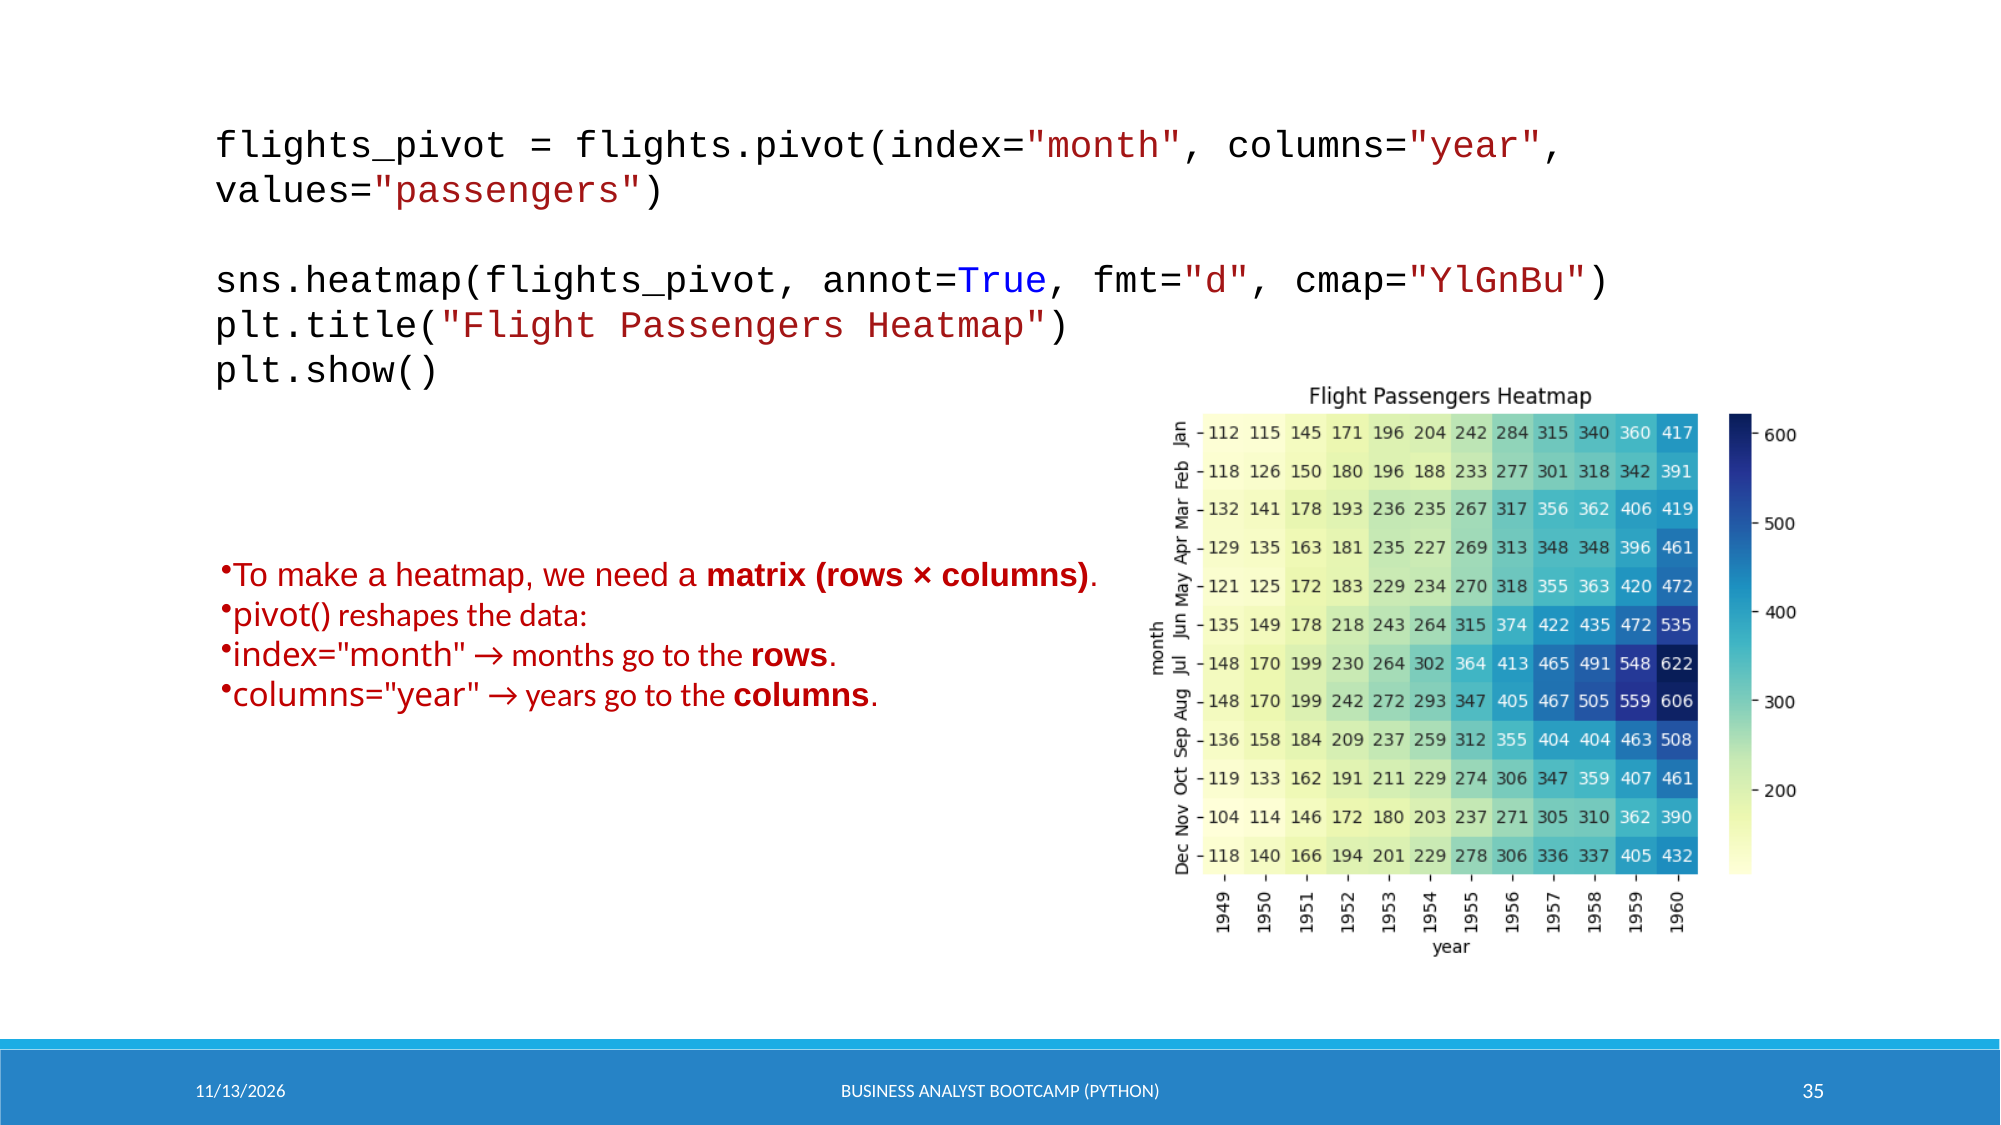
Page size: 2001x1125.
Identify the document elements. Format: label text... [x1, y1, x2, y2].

text_box flights_pivot = flights.pivot(index="month", columns="year", values="passengers") sns.heatmap(flights_pivot, annot=True, fmt="d", cmap="YlGnBu") plt.title("Flight Passengers Heatmap") plt.show() [200, 112, 1840, 398]
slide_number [180, 1059, 586, 1120]
slide_number 35 [1624, 1059, 1840, 1120]
text_box To make a heatmap, we need a matrix (rows × columns). pivot() reshapes the data: index="month" → months go to the rows. columns="year" → years go to the columns. [205, 545, 1114, 761]
footer Business Analyst Bootcamp (PYTHON) [604, 1059, 1396, 1120]
picture [1136, 374, 1809, 968]
